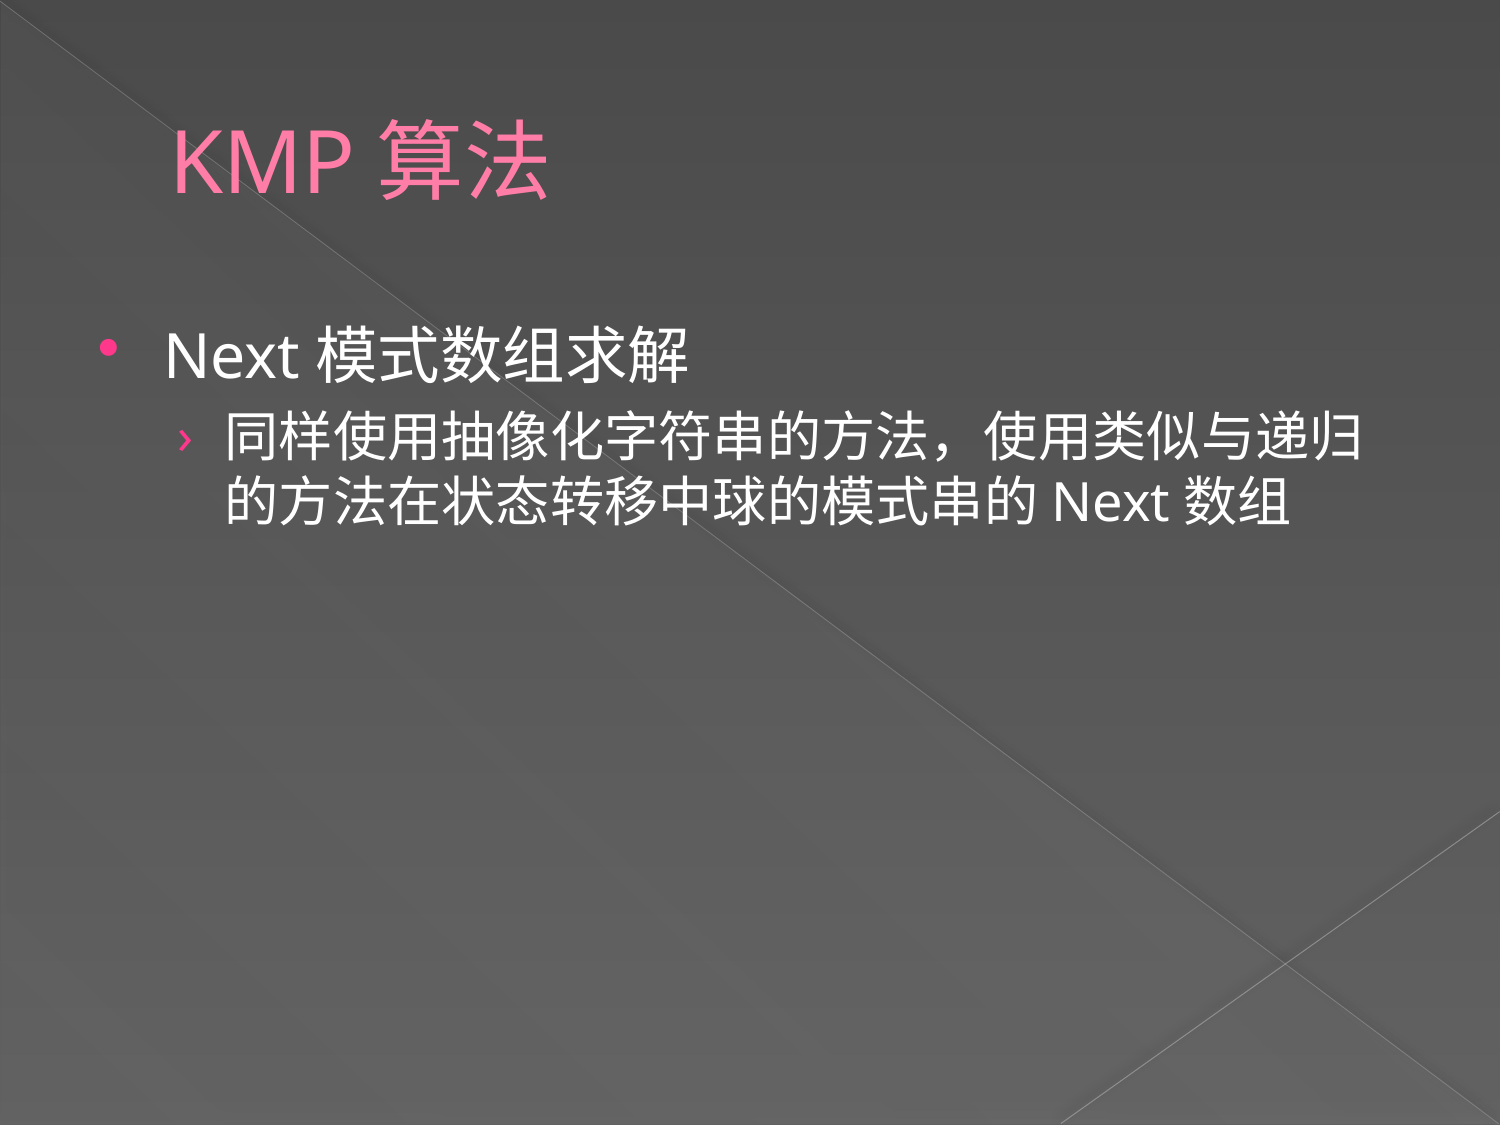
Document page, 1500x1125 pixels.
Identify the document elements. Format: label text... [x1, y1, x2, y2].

list Next模式数组求解 同样使用抽像化字符串的方法，使用类似与递归的方法在状态转移中球的模式串的Next数组 [75, 308, 1425, 1059]
title KMP算法 [75, 43, 1425, 274]
